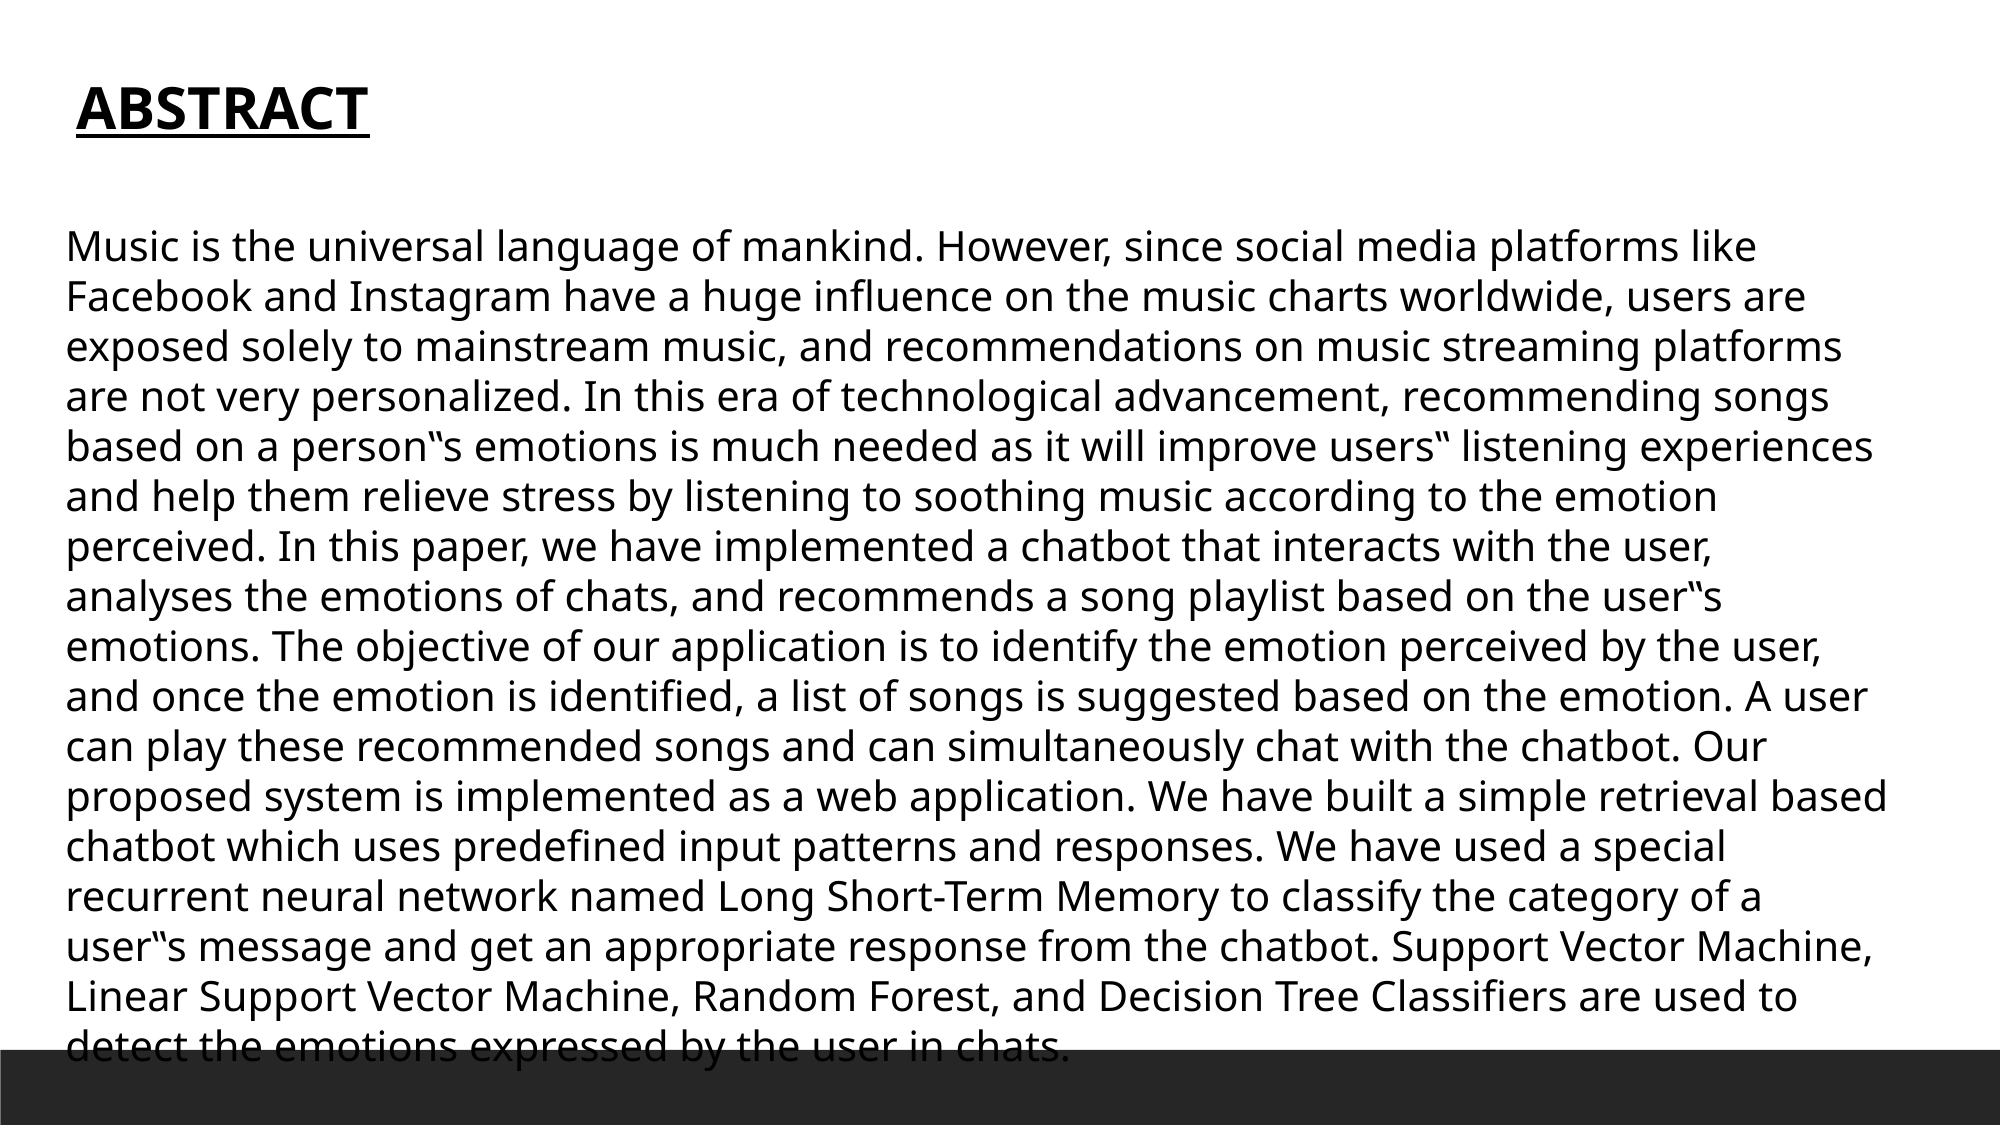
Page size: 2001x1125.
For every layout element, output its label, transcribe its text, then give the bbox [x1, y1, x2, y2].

text_box Music is the universal language of mankind. However, since social media platforms like Facebook and Instagram have a huge influence on the music charts worldwide, users are exposed solely to mainstream music, and recommendations on music streaming platforms are not very personalized. In this era of technological advancement, recommending songs based on a person‟s emotions is much needed as it will improve users‟ listening experiences and help them relieve stress by listening to soothing music according to the emotion perceived. In this paper, we have implemented a chatbot that interacts with the user, analyses the emotions of chats, and recommends a song playlist based on the user‟s emotions. The objective of our application is to identify the emotion perceived by the user, and once the emotion is identified, a list of songs is suggested based on the emotion. A user can play these recommended songs and can simultaneously chat with the chatbot. Our proposed system is implemented as a web application. We have built a simple retrieval based chatbot which uses predefined input patterns and responses. We have used a special recurrent neural network named Long Short-Term Memory to classify the category of a user‟s message and get an appropriate response from the chatbot. Support Vector Machine, Linear Support Vector Machine, Random Forest, and Decision Tree Classifiers are used to detect the emotions expressed by the user in chats. [50, 212, 1906, 1078]
text_box ABSTRACT [30, 63, 1860, 149]
